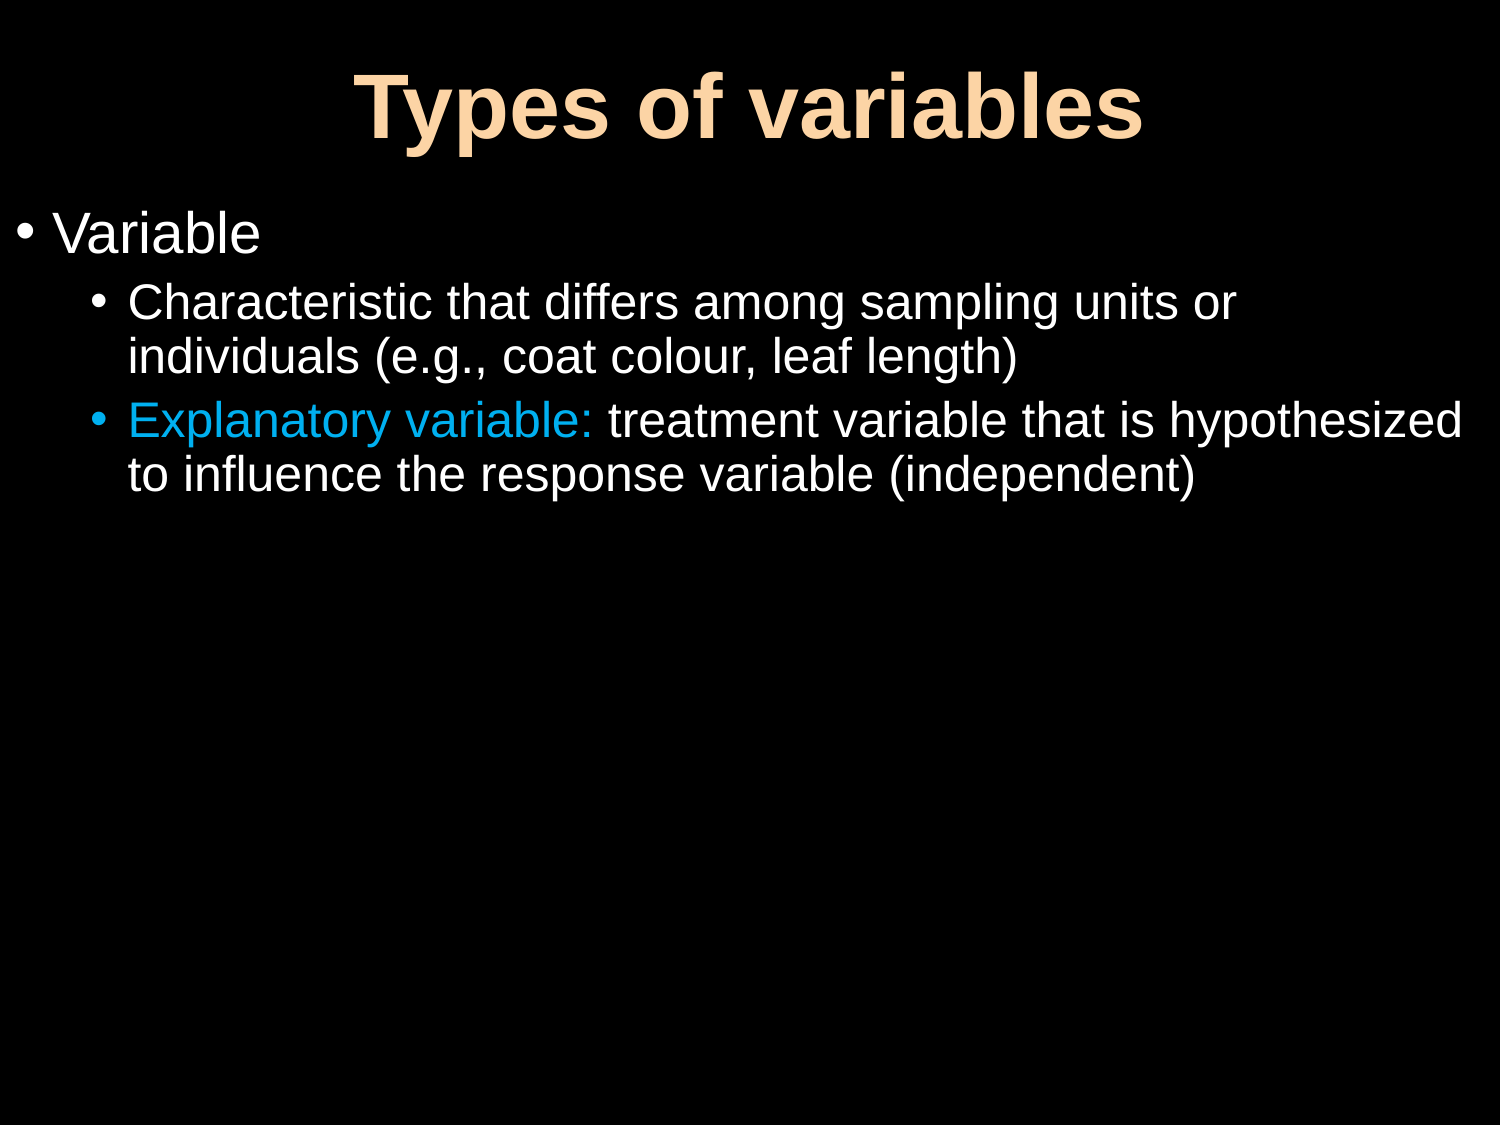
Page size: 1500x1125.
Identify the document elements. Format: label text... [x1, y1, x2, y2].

title Types of variables [0, 0, 1500, 195]
list Variable Characteristic that differs among sampling units or individuals (e.g., coat colour, leaf length) Explanatory variable: treatment variable that is hypothesized to influence the response variable (independent) [0, 195, 1500, 909]
